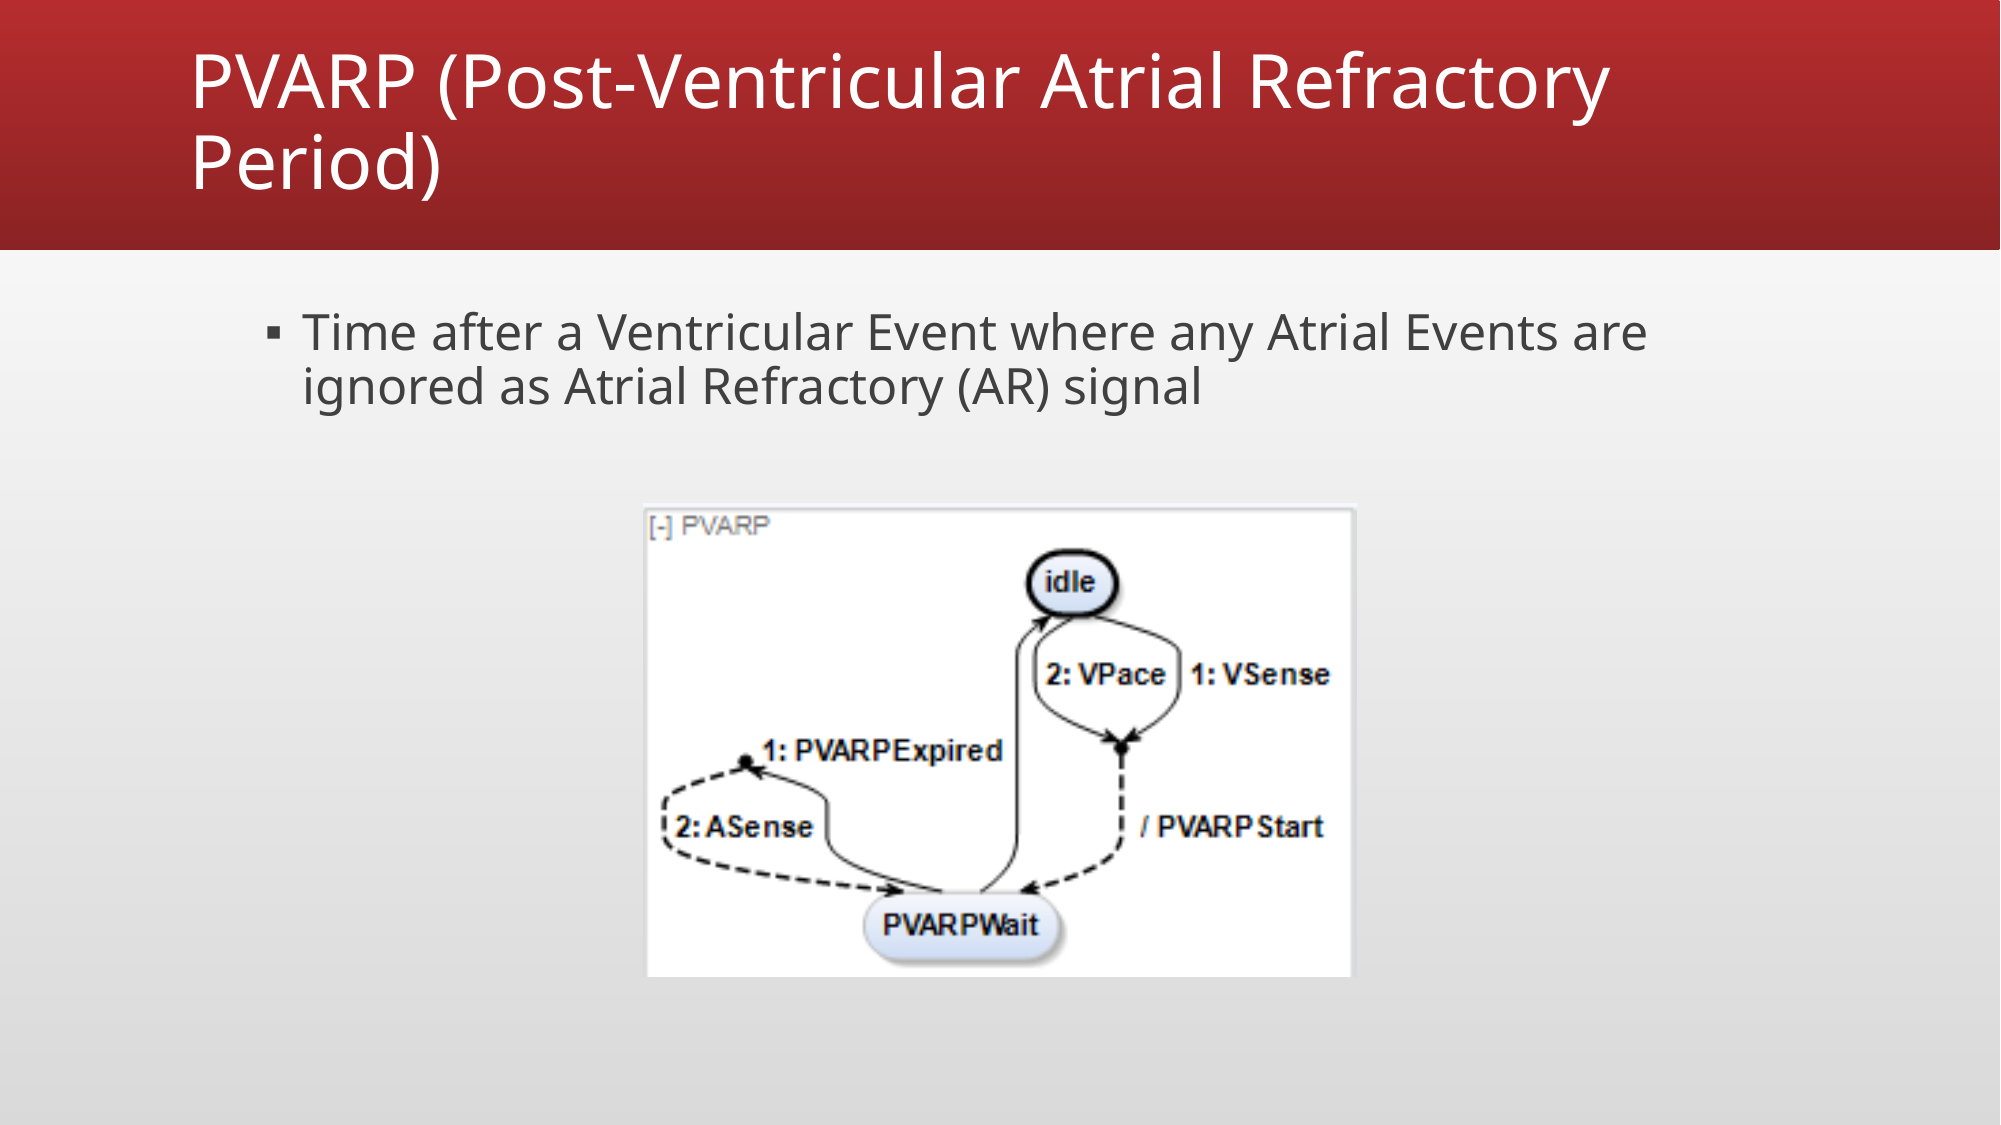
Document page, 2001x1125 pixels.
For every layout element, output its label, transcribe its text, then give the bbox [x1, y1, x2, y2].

picture [643, 503, 1357, 977]
title PVARP (Post-Ventricular Atrial Refractory Period) [174, 16, 1825, 234]
list Time after a Ventricular Event where any Atrial Events are ignored as Atrial Refractory (AR) signal [249, 299, 1750, 1050]
